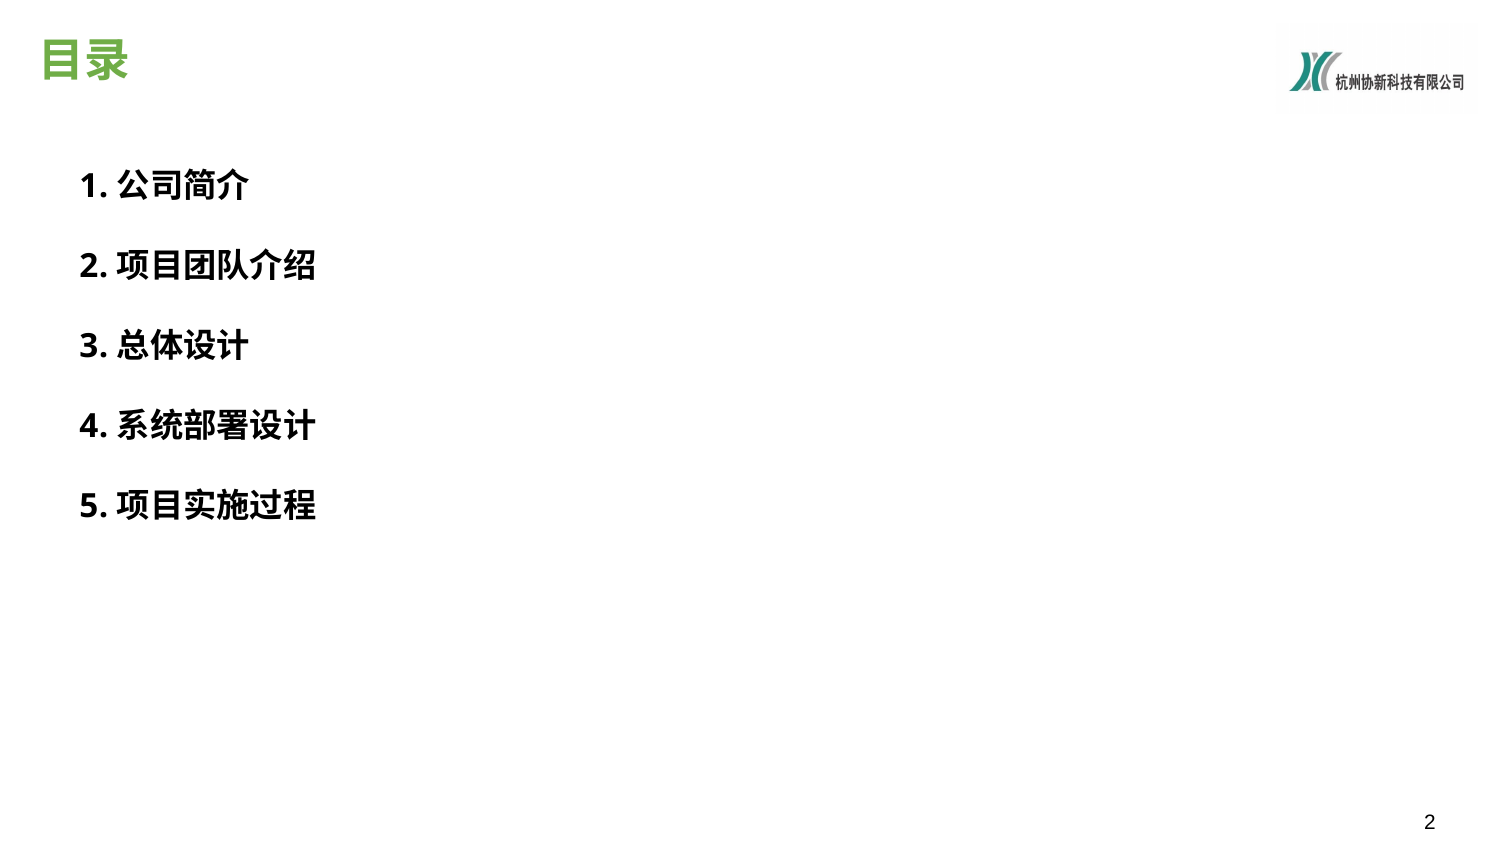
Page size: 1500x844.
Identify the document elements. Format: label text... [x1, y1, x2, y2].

slide_number 1 [1423, 808, 1481, 834]
title 目录 [38, 35, 1238, 86]
text_box 公司简介 项目团队介绍 总体设计 系统部署设计 项目实施过程 [64, 117, 1290, 532]
picture [1275, 23, 1478, 114]
